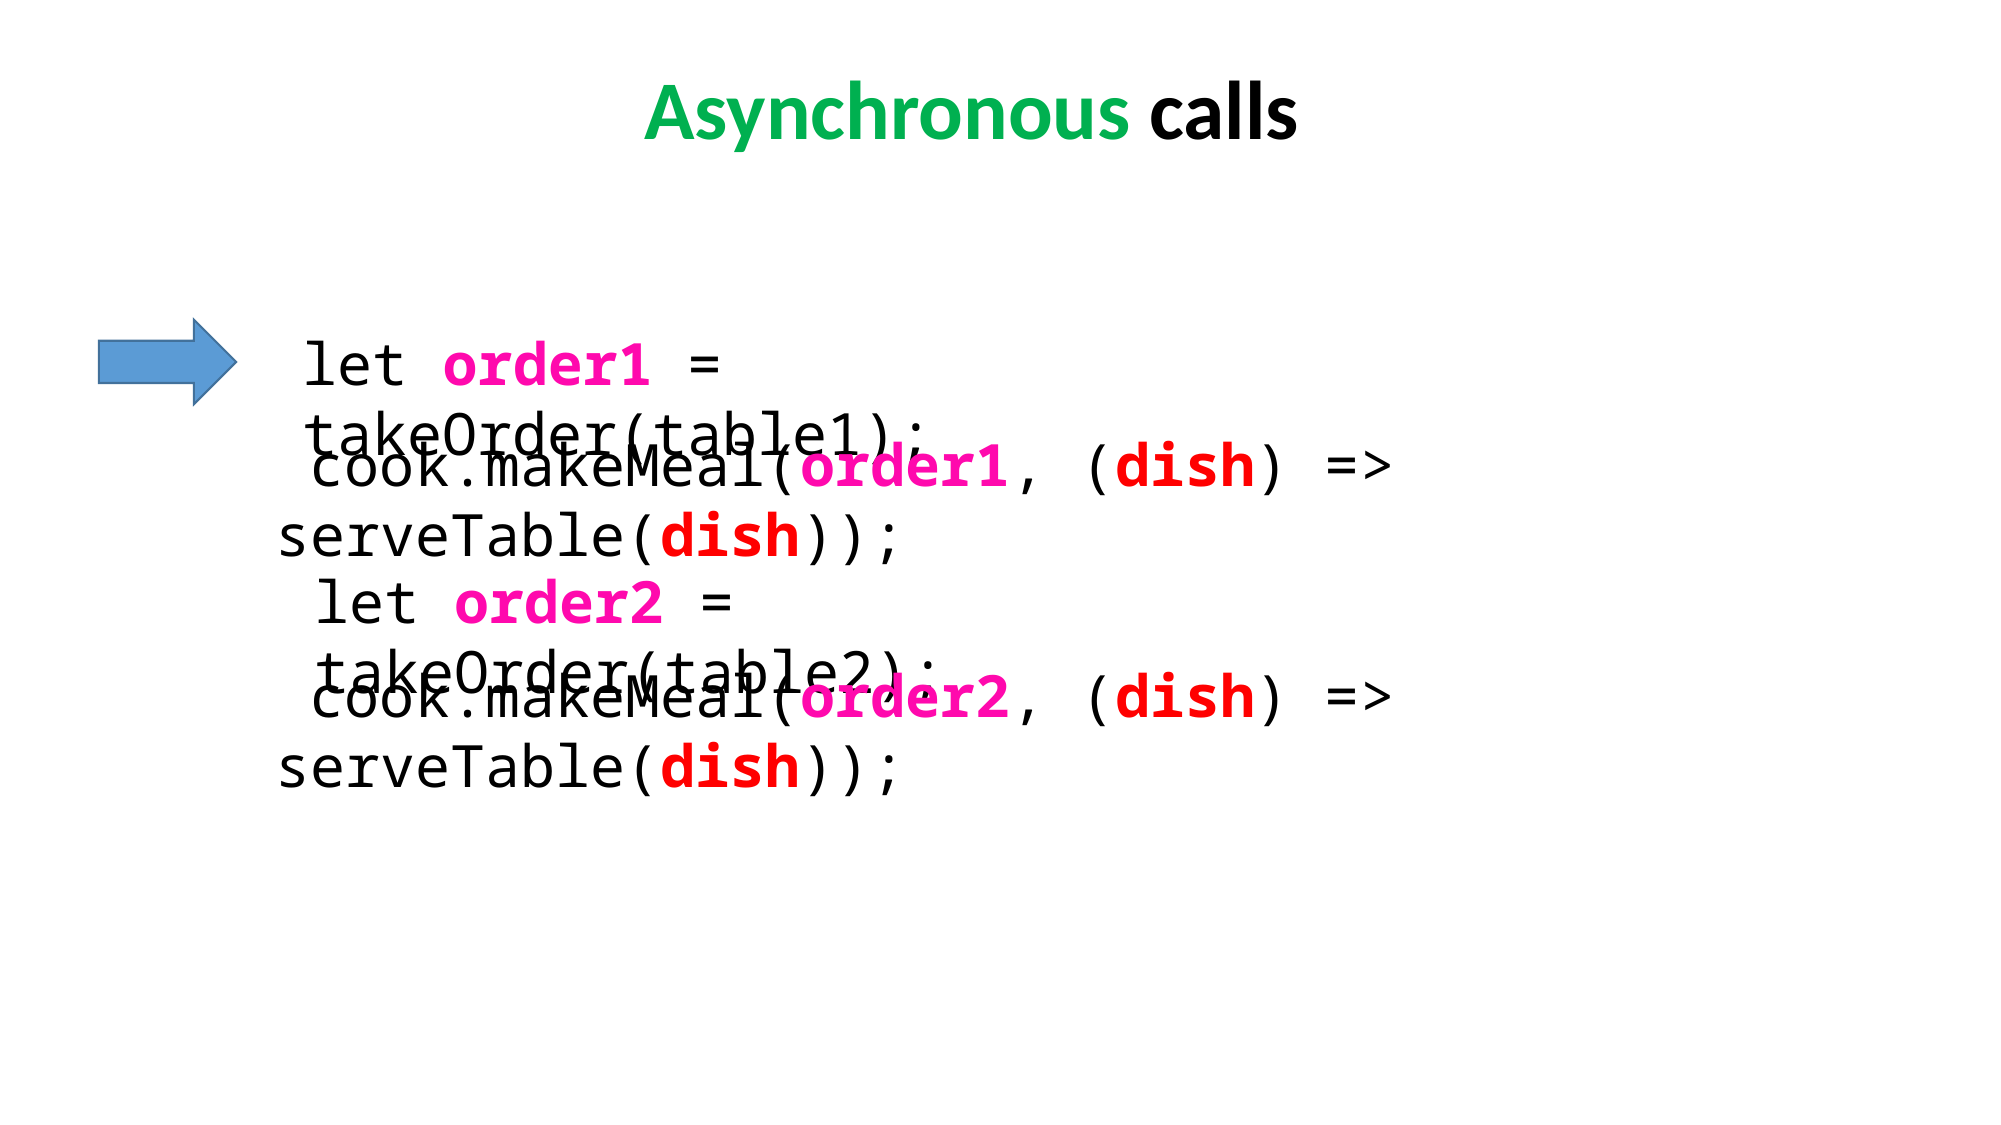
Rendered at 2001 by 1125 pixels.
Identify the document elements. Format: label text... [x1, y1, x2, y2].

text_box Asynchronous calls [330, 48, 1613, 164]
text_box let order1 = takeOrder(table1); [287, 319, 1321, 420]
text_box cook.makeMeal(order1, (dish) => serveTable(dish)); [260, 420, 2000, 576]
text_box cook.makeMeal(order2, (dish) => serveTable(dish)); [260, 651, 2000, 807]
text_box let order2 = takeOrder(table2); [299, 557, 1332, 651]
text_box [98, 319, 237, 405]
